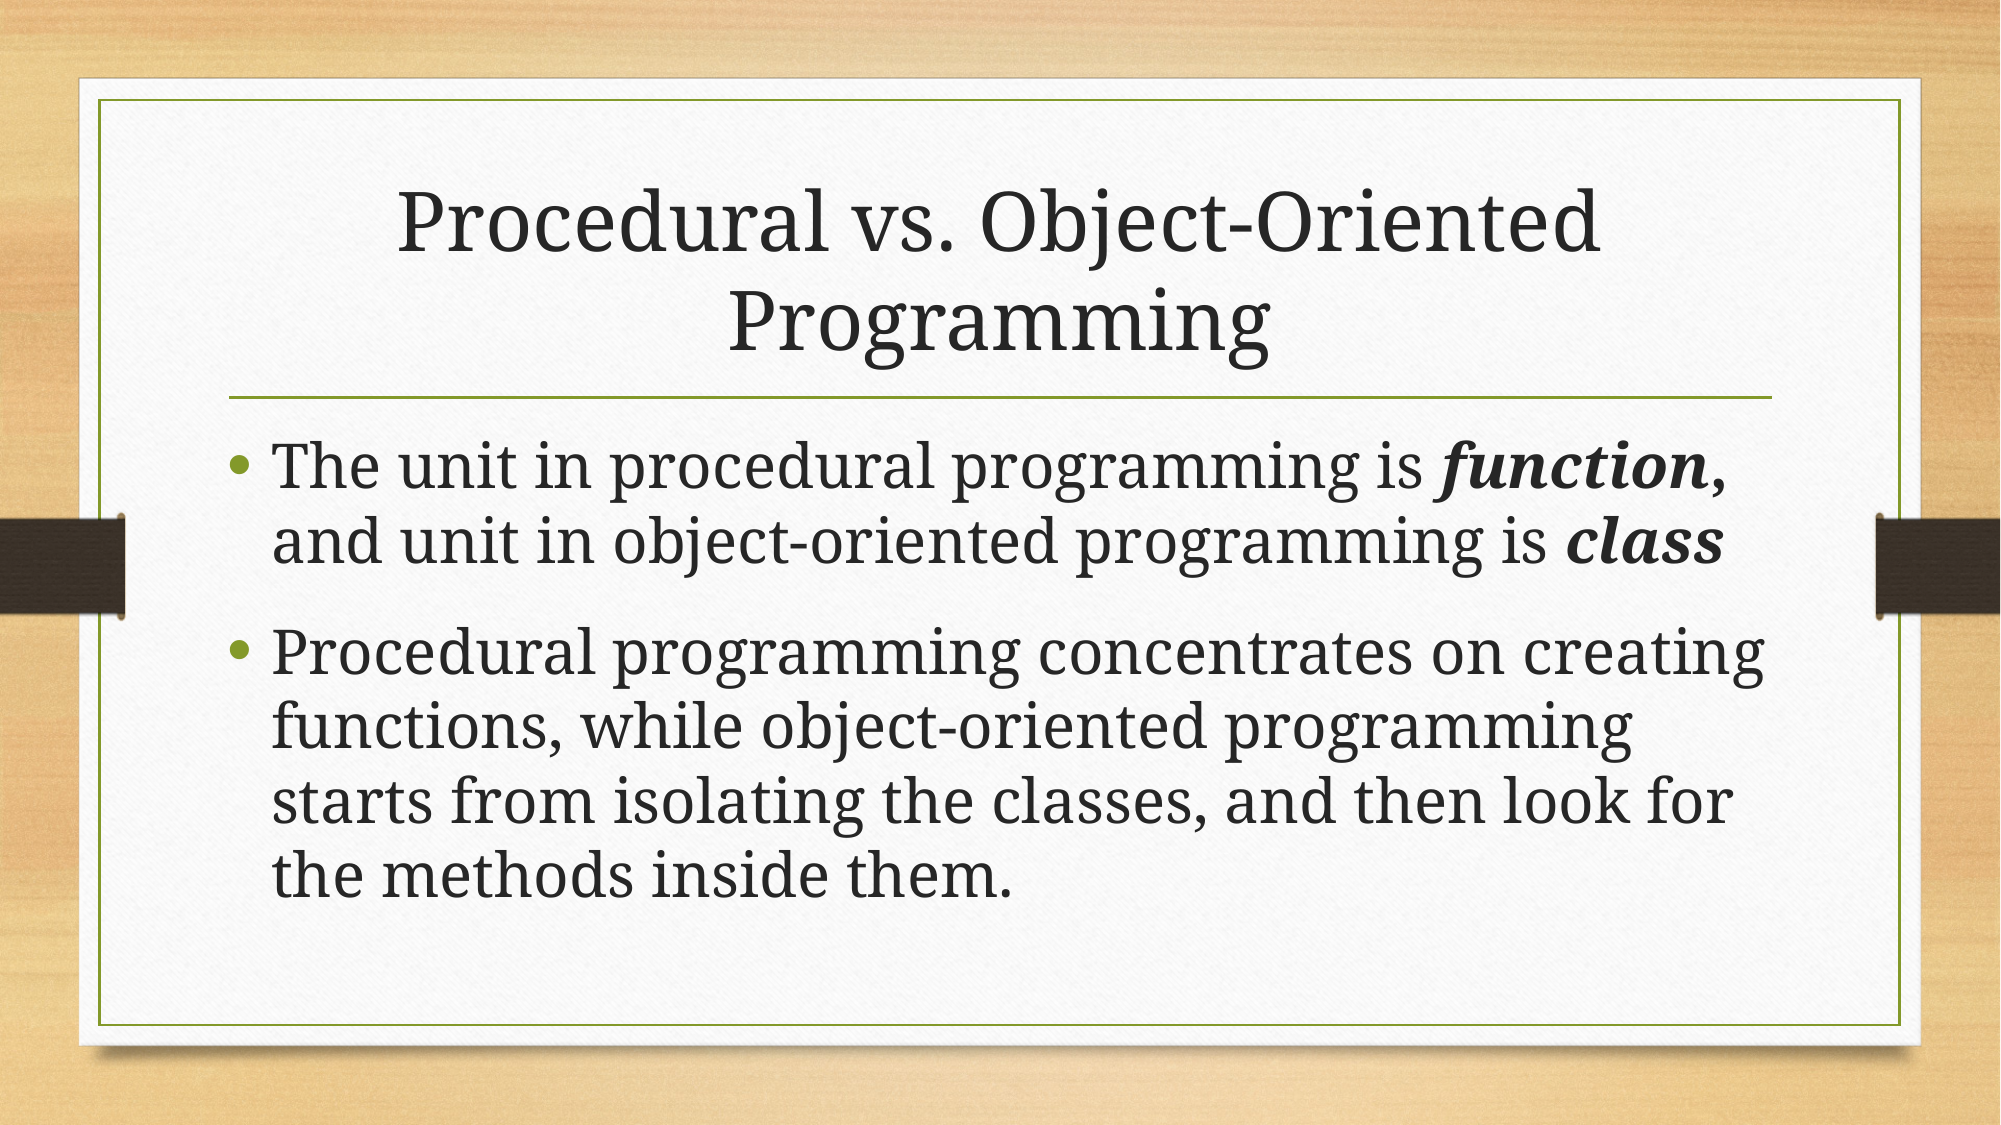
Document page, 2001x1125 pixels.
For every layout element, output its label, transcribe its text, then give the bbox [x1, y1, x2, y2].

title Procedural vs. Object-Oriented Programming [212, 161, 1788, 375]
picture [0, 0, 2001, 1125]
list The unit in procedural programming is function, and unit in object-oriented programming is class Procedural programming concentrates on creating functions, while object-oriented programming starts from isolating the classes, and then look for the methods inside them. [212, 419, 1788, 964]
